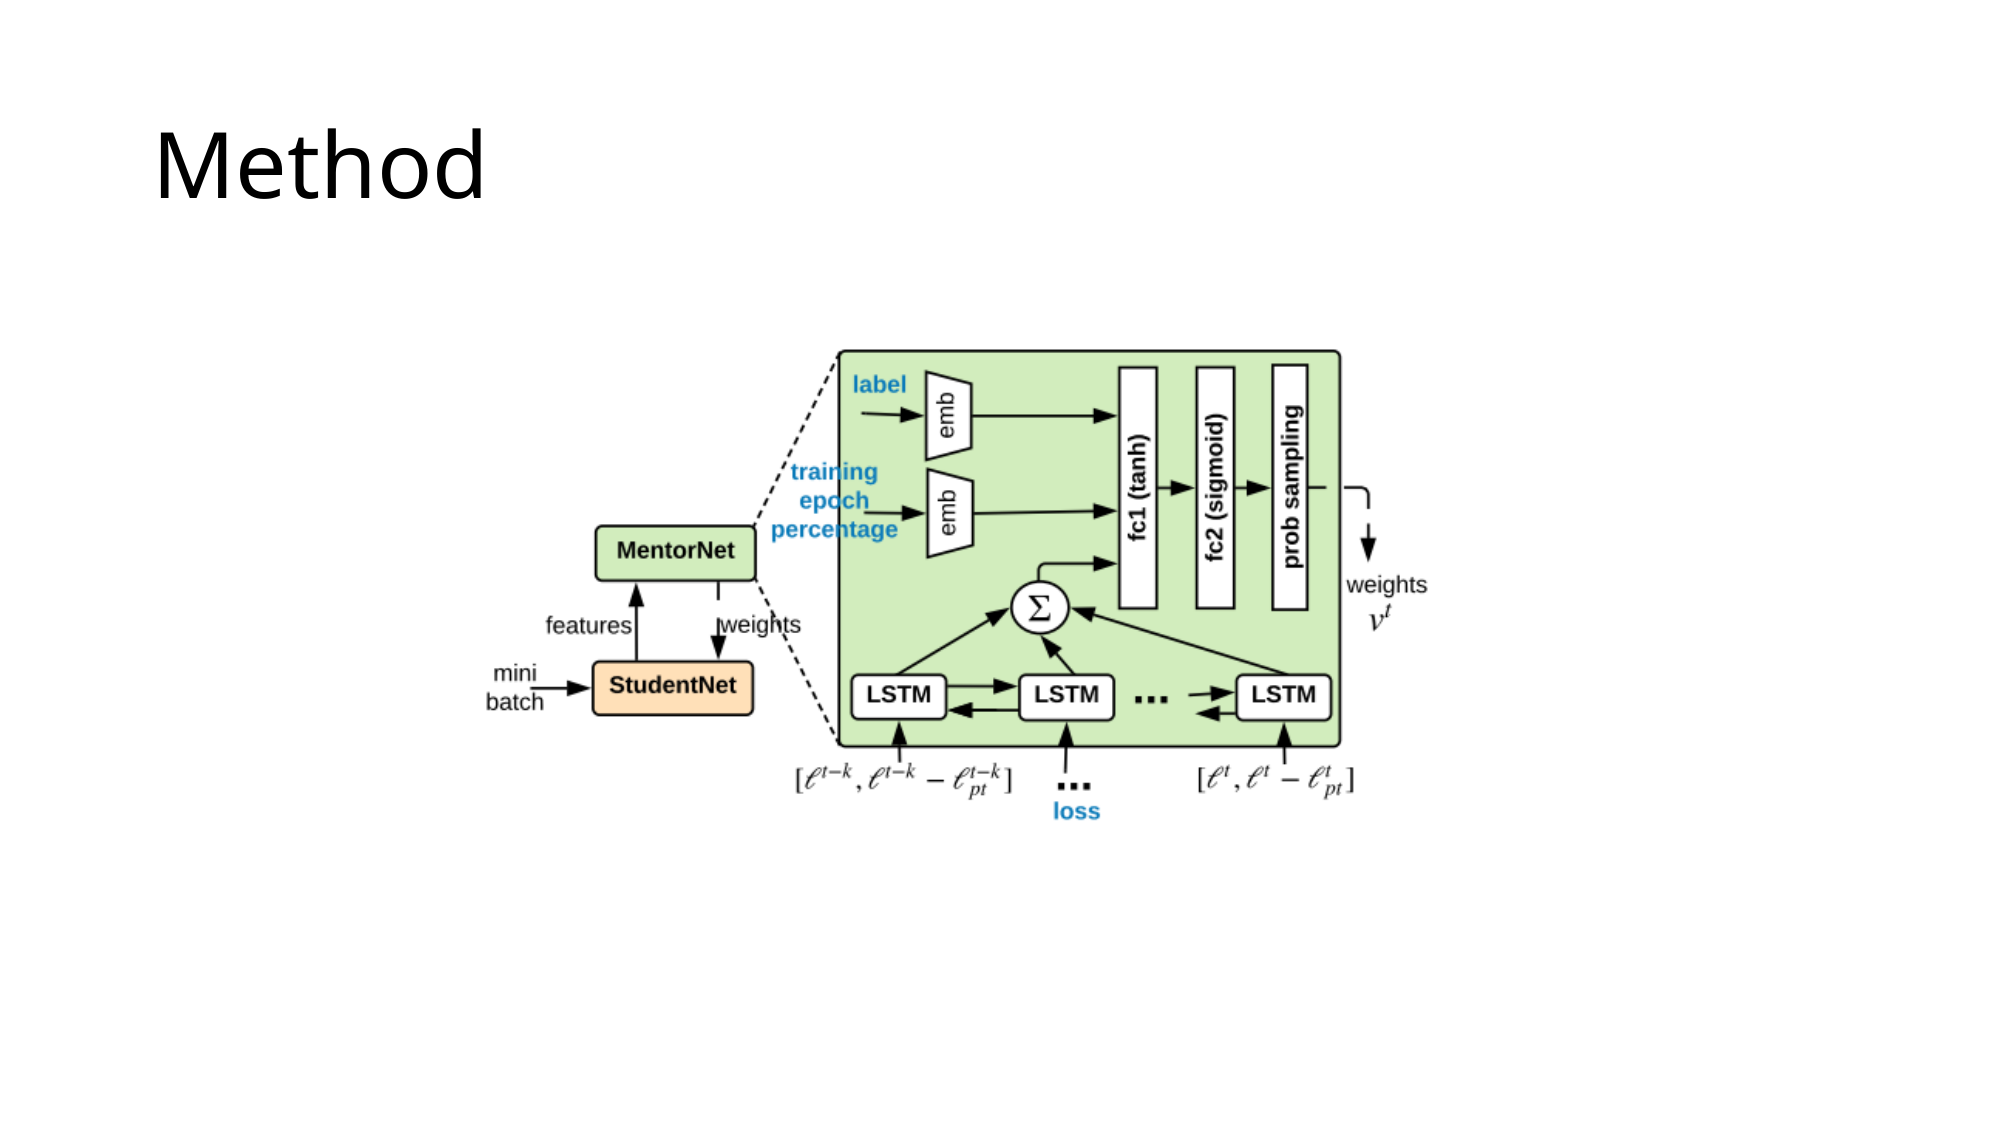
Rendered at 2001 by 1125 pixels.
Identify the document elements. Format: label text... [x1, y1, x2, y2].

title Method [137, 59, 1863, 278]
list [442, 339, 1437, 828]
